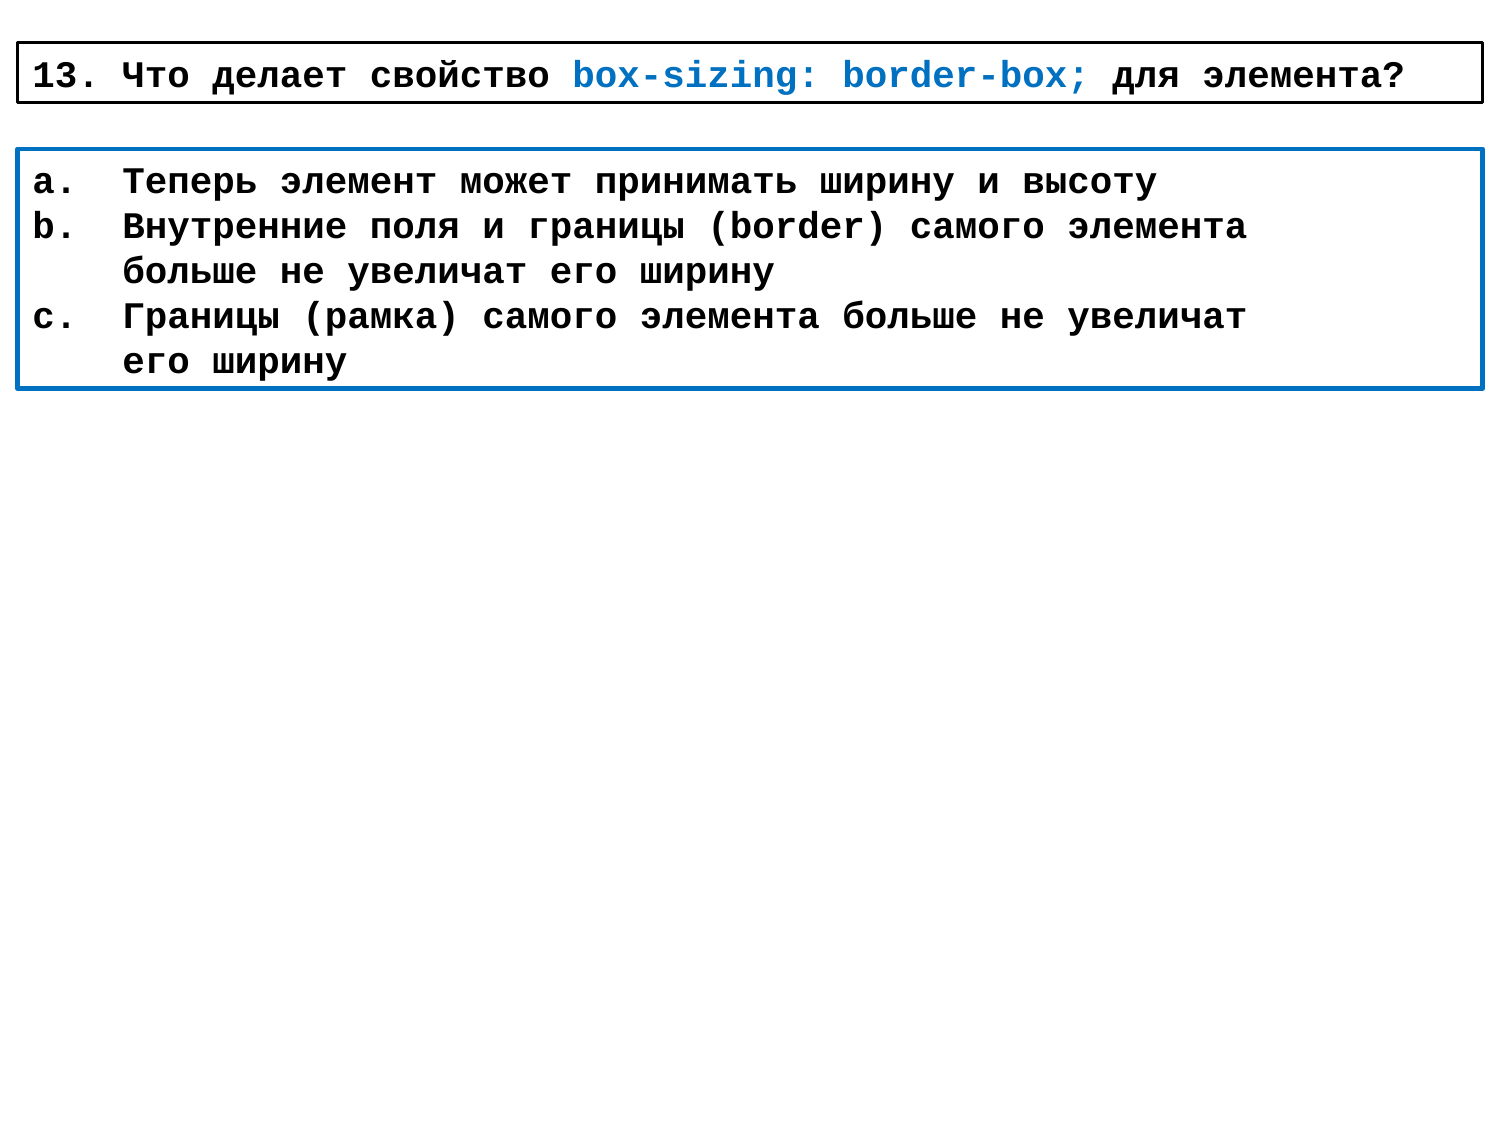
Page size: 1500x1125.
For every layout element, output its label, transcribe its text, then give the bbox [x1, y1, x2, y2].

text_box a. Теперь элемент может принимать ширину и высоту b. Внутренние поля и границы (border) самого элемента больше не увеличат его ширину c. Границы (рамка) самого элемента больше не увеличат его ширину [17, 148, 1483, 389]
text_box 13. Что делает свойство box-sizing: border-box; для элемента? [17, 42, 1483, 103]
